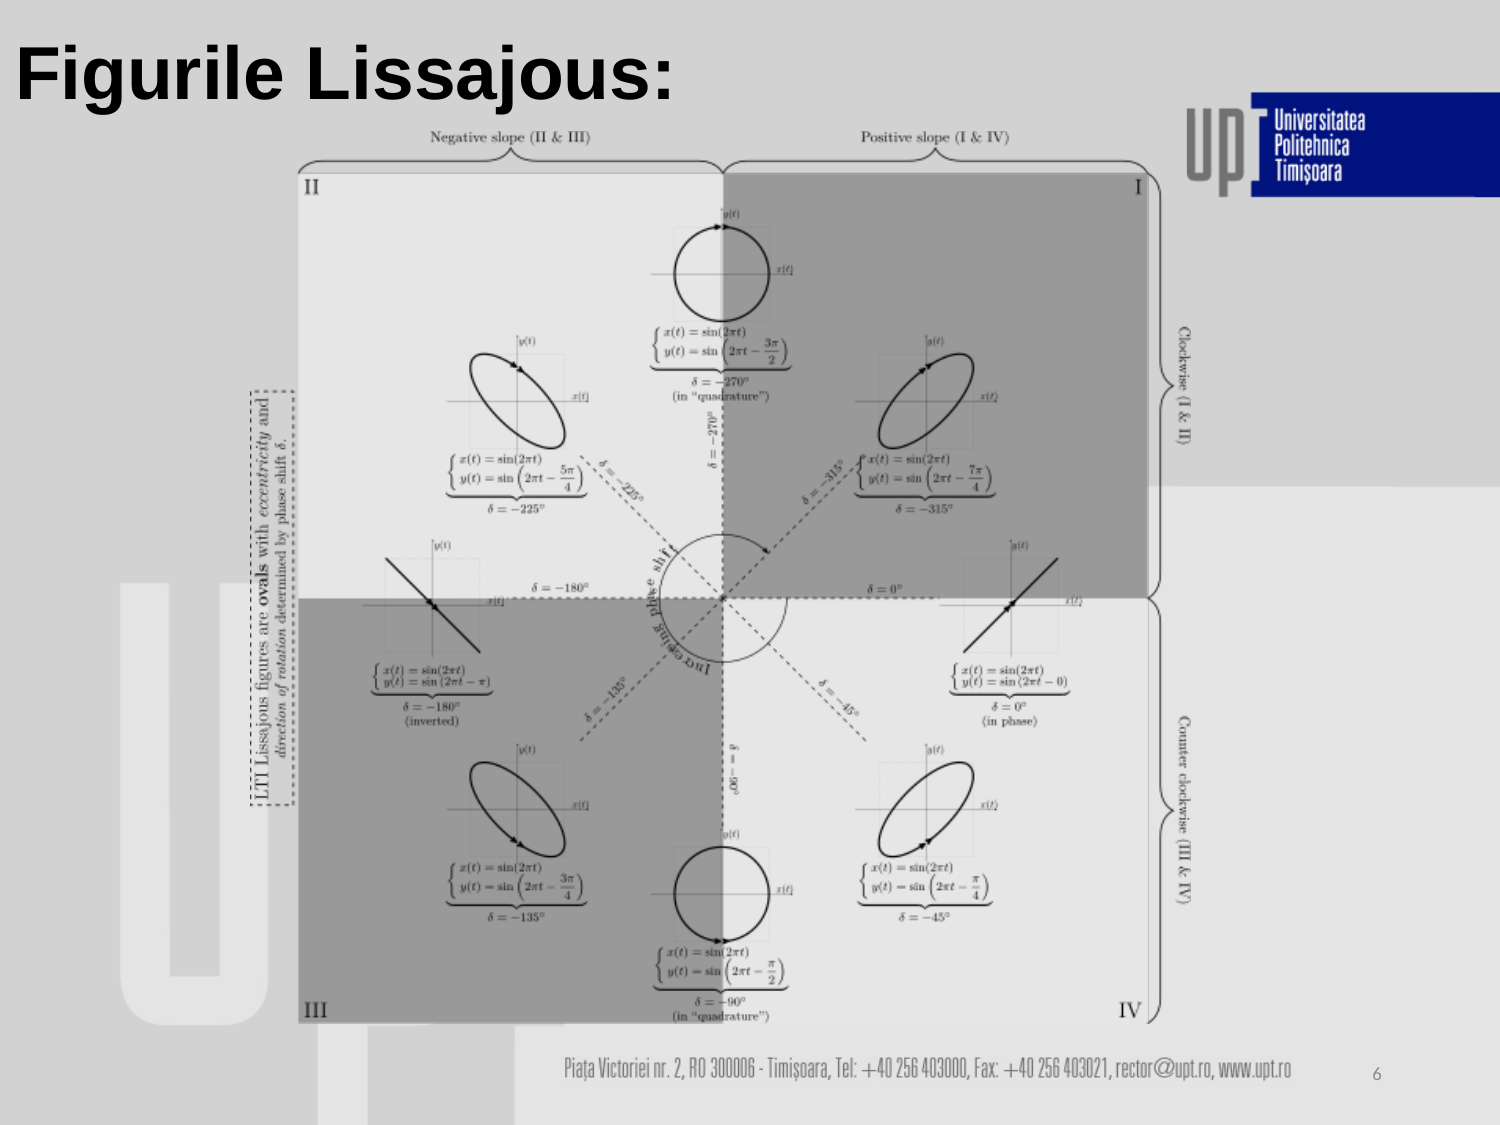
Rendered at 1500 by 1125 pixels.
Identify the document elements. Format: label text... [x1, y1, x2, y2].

slide_number 6 [1059, 1042, 1397, 1103]
picture [0, 0, 1500, 1125]
title Figurile Lissajous: [0, 3, 759, 147]
